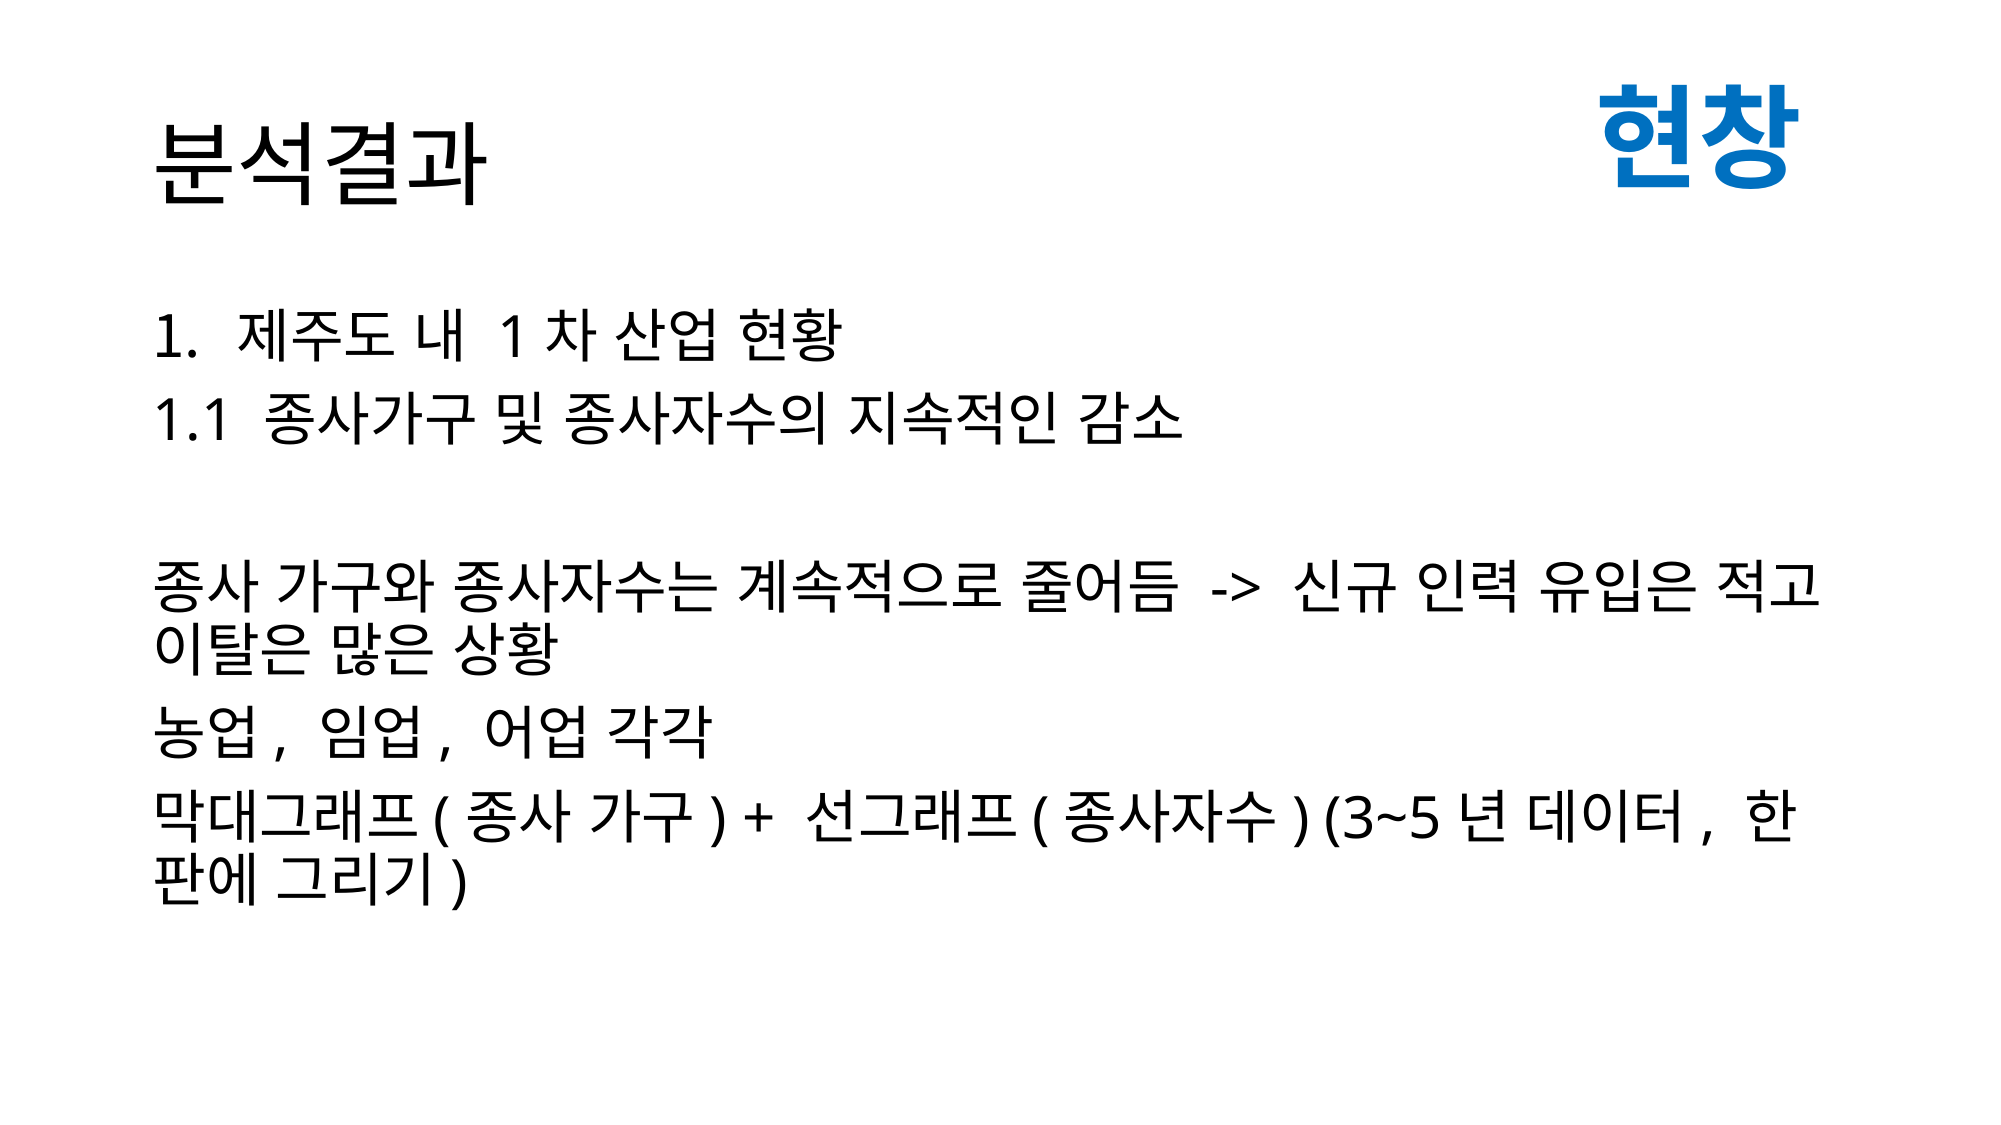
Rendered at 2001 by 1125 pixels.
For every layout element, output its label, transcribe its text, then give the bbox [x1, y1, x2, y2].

text_box 제주도 내 1차 산업 현황 1.1 종사가구 및 종사자수의 지속적인 감소 종사 가구와 종사자수는 계속적으로 줄어듬 -> 신규 인력 유입은 적고 이탈은 많은 상황 농업, 임업, 어업 각각 막대그래프(종사 가구) + 선그래프(종사자수) (3~5년 데이터, 한 판에 그리기) [137, 299, 1863, 1125]
title 분석결과 [137, 59, 1863, 278]
text_box 현창 [1580, 59, 1818, 210]
